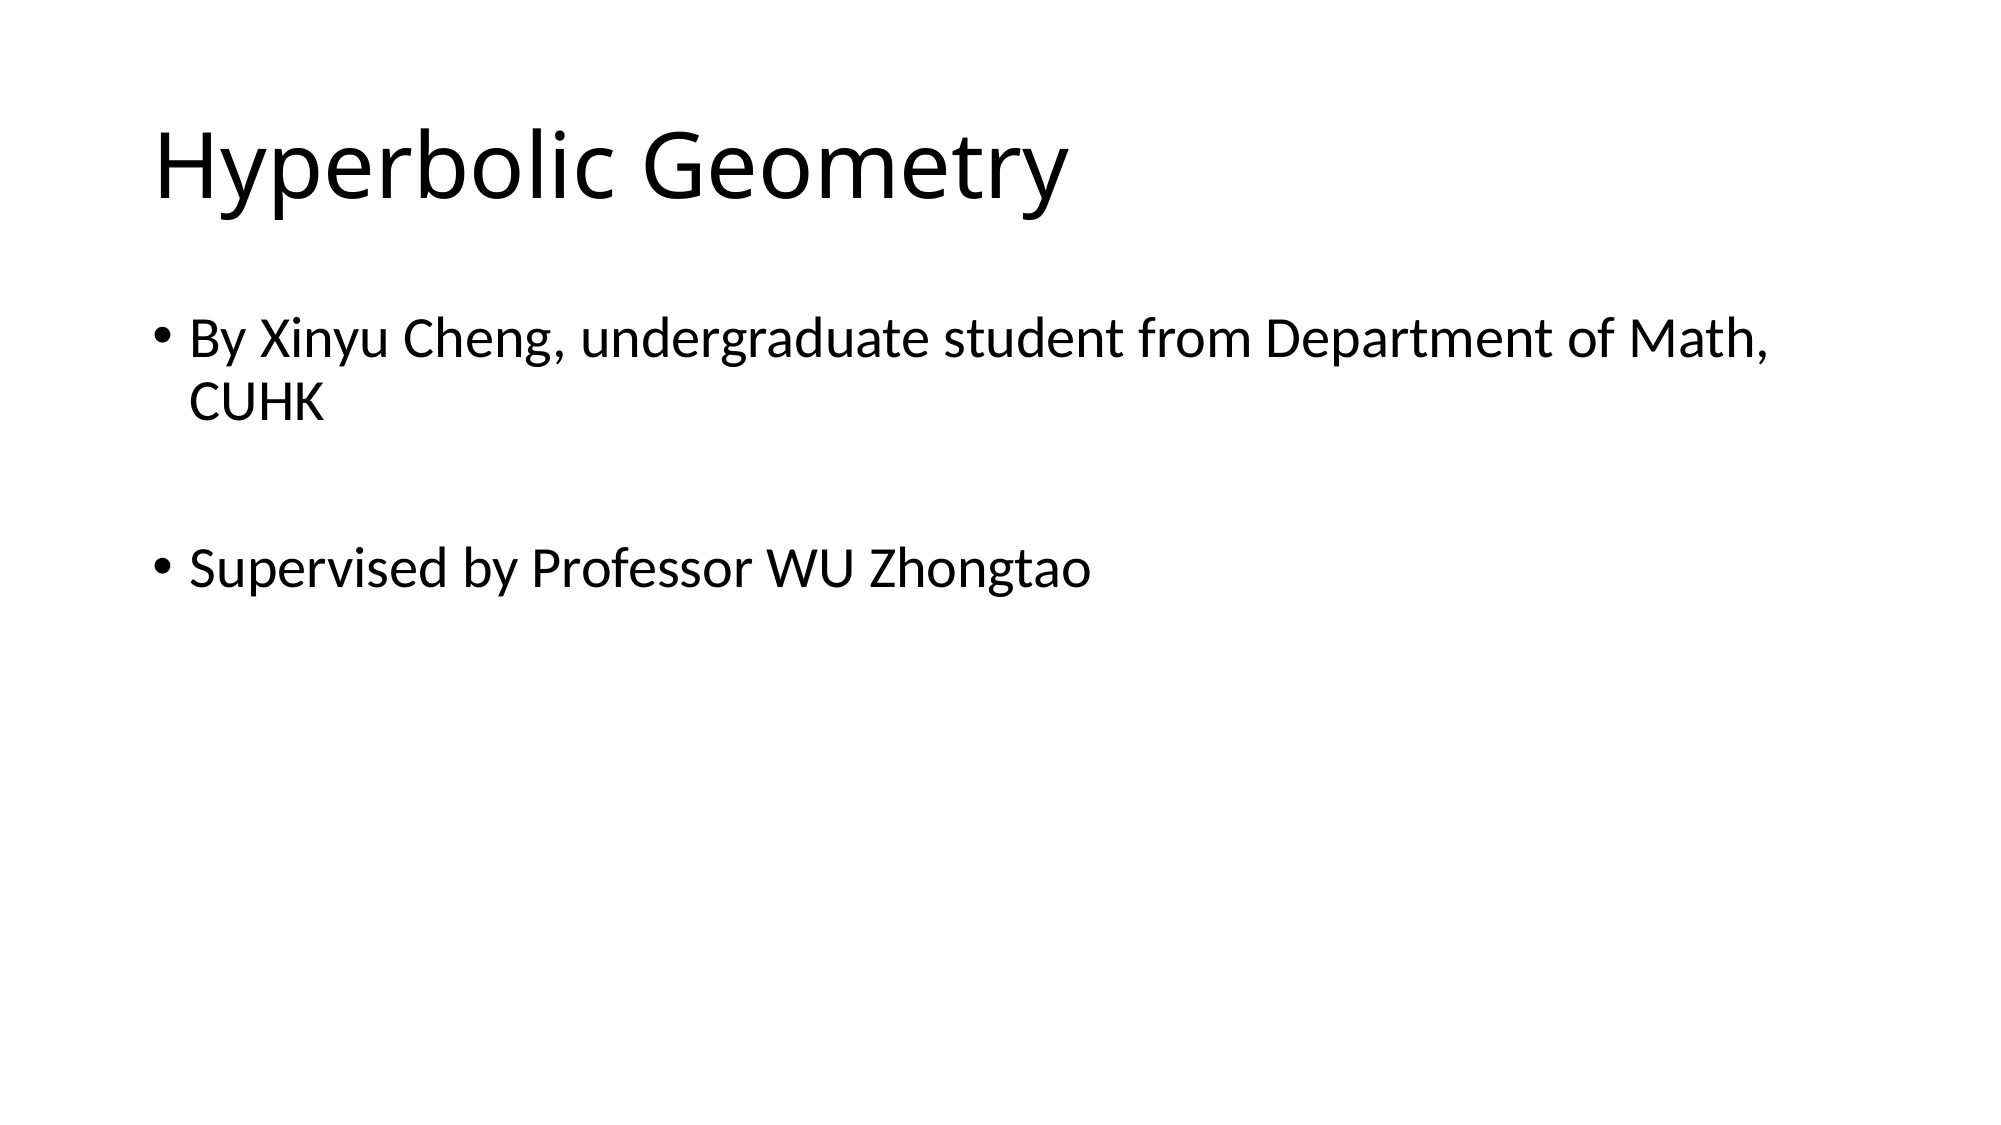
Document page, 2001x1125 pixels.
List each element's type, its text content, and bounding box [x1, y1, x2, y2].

title Hyperbolic Geometry [137, 59, 1863, 278]
list By Xinyu Cheng, undergraduate student from Department of Math, CUHK Supervised by Professor WU Zhongtao [137, 299, 1863, 1014]
